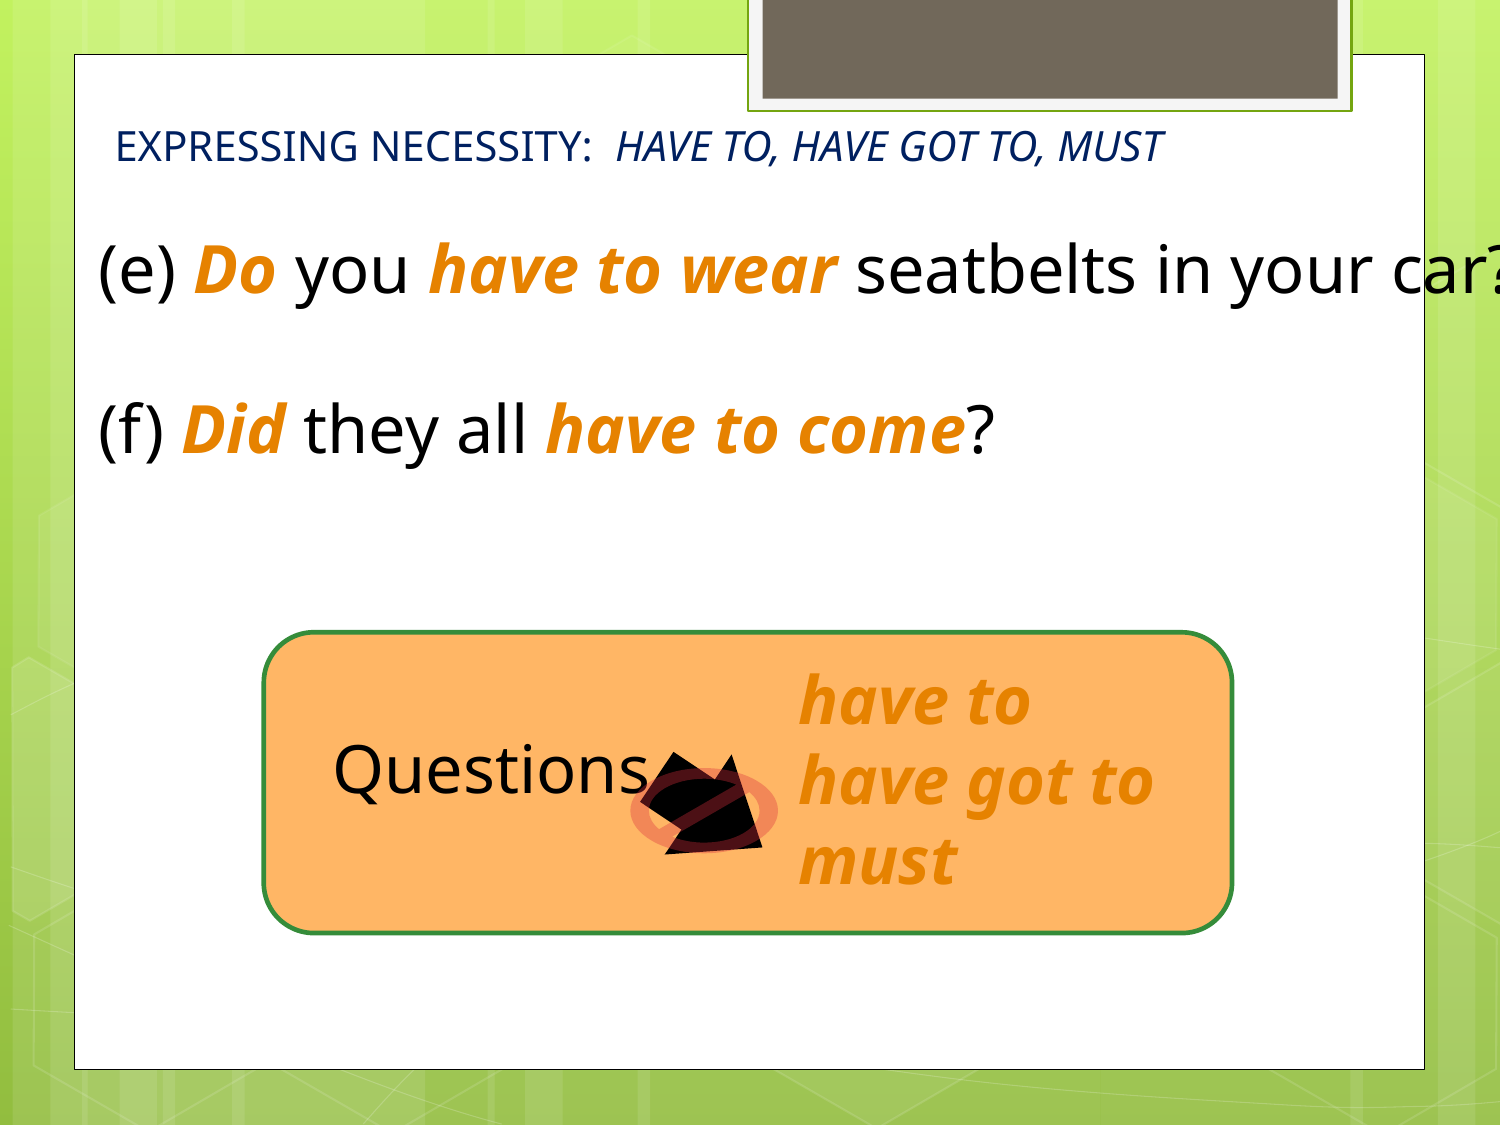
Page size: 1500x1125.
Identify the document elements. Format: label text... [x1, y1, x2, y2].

text_box [664, 849, 686, 855]
text_box have to have got to must [783, 650, 1172, 905]
text_box [630, 768, 778, 854]
text_box Questions [317, 720, 666, 815]
text_box [263, 632, 1233, 934]
text_box [650, 779, 734, 822]
text_box [676, 795, 755, 842]
text_box [655, 751, 698, 778]
text_box [721, 754, 738, 772]
text_box EXPRESSING NECESSITY: HAVE TO, HAVE GOT TO, MUST [99, 112, 1442, 178]
text_box [737, 840, 763, 850]
text_box (e) Do you have to wear seatbelts in your car? (f) Did they all have to come? [83, 219, 1500, 635]
